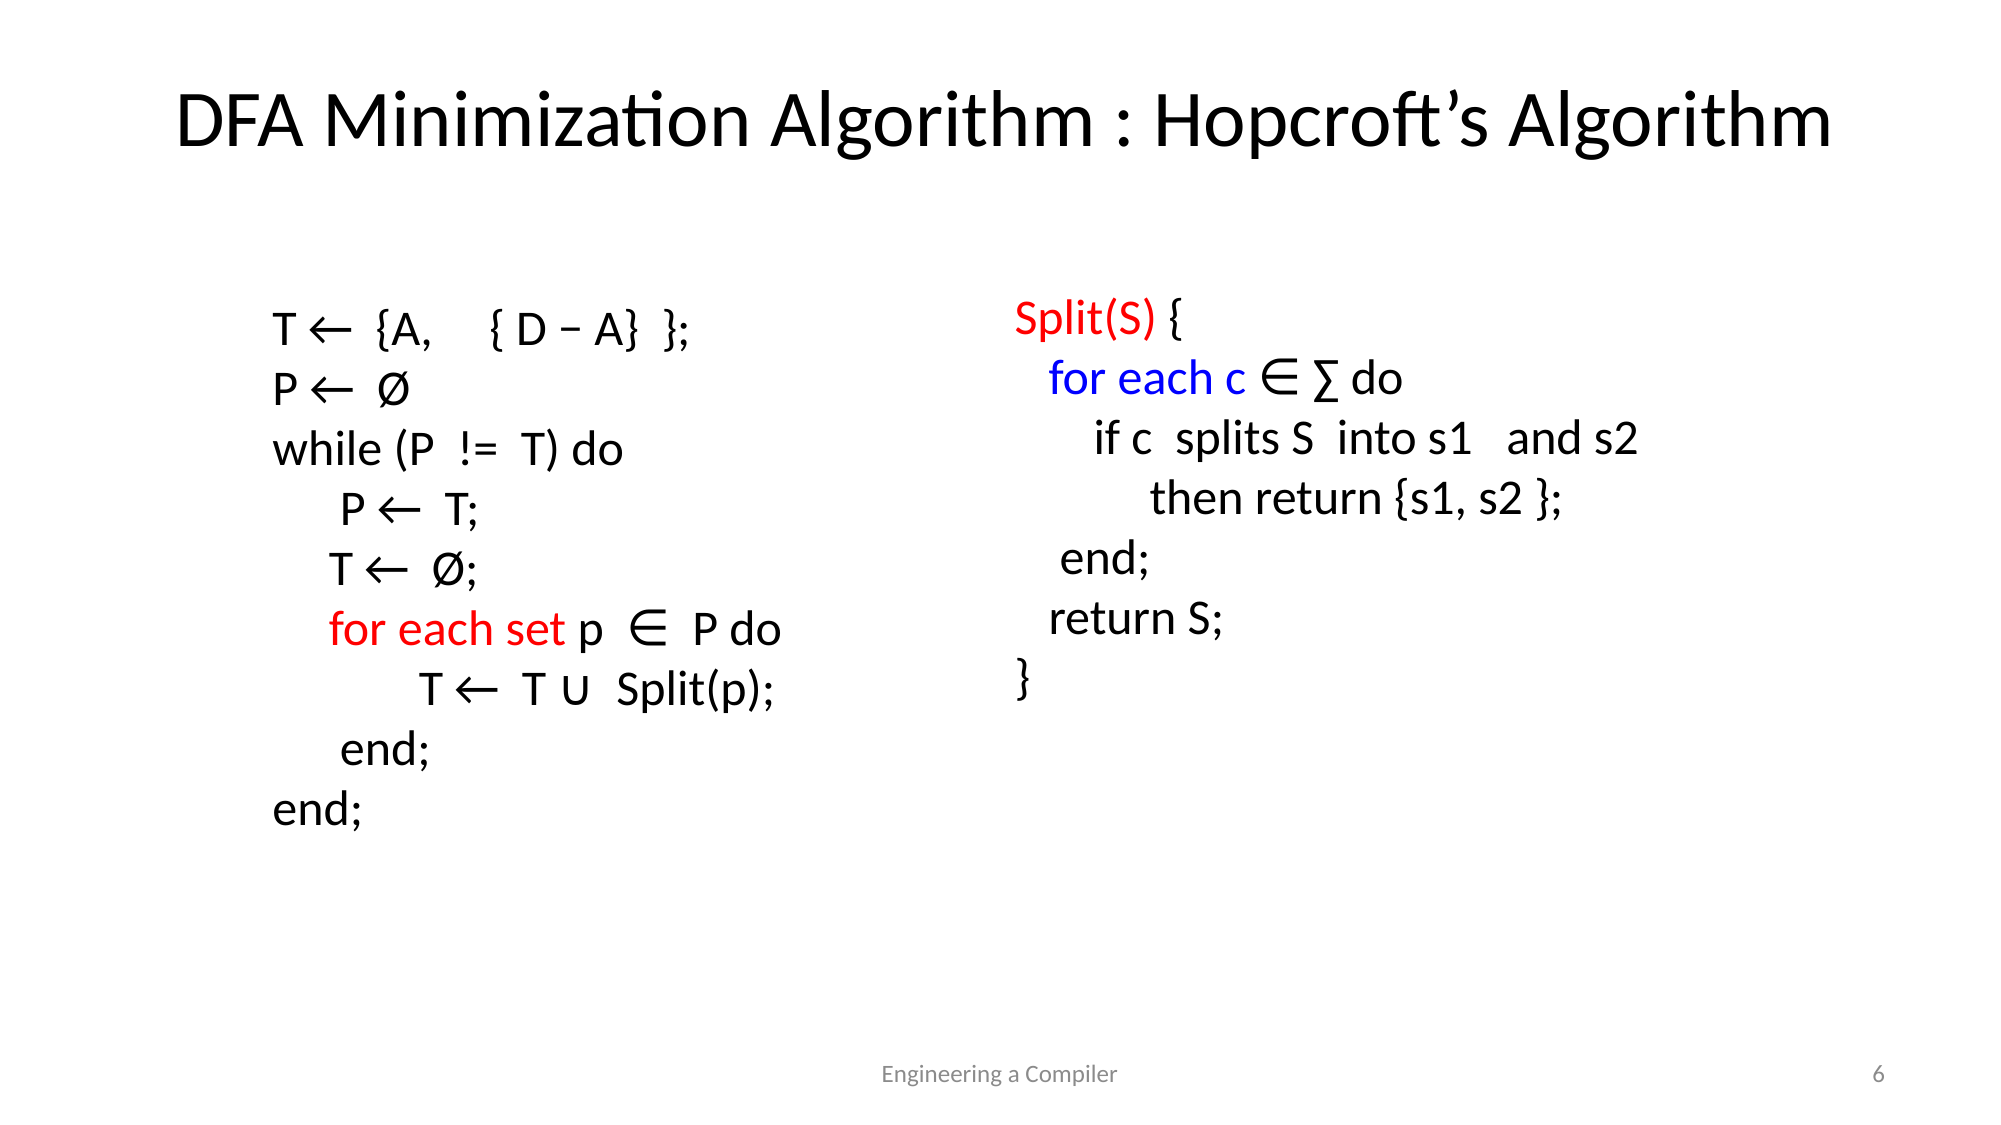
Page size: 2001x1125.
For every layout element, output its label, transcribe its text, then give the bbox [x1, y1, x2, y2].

footer Engineering a Compiler [683, 1042, 1317, 1103]
slide_number 6 [1433, 1042, 1900, 1103]
text_box T ← {A, { D − A} }; P ← Ø while (P != T) do P ← T; T ← Ø; for each set p ∈ P do T ← T ∪ Split(p); end; end; [257, 288, 914, 843]
title DFA Minimization Algorithm : Hopcroft’s Algorithm [146, 20, 1900, 209]
text_box Split(S) { for each c ∈ ∑ do if c splits S into s1 and s2 then return {s1, s2 }; end; return S; } [999, 277, 1782, 712]
